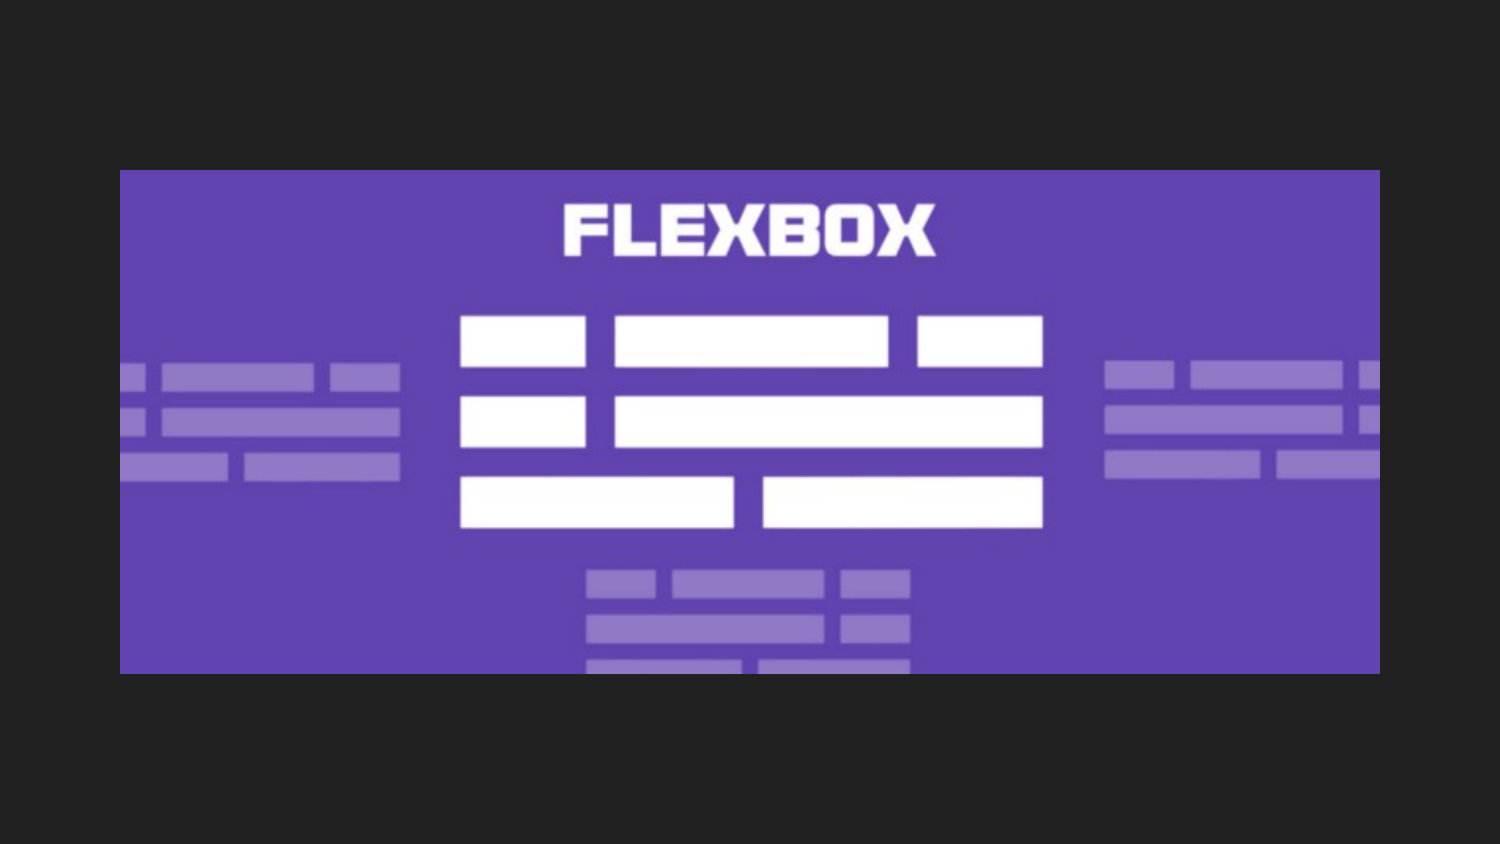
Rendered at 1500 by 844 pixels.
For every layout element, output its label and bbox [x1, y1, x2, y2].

picture [120, 169, 1380, 674]
